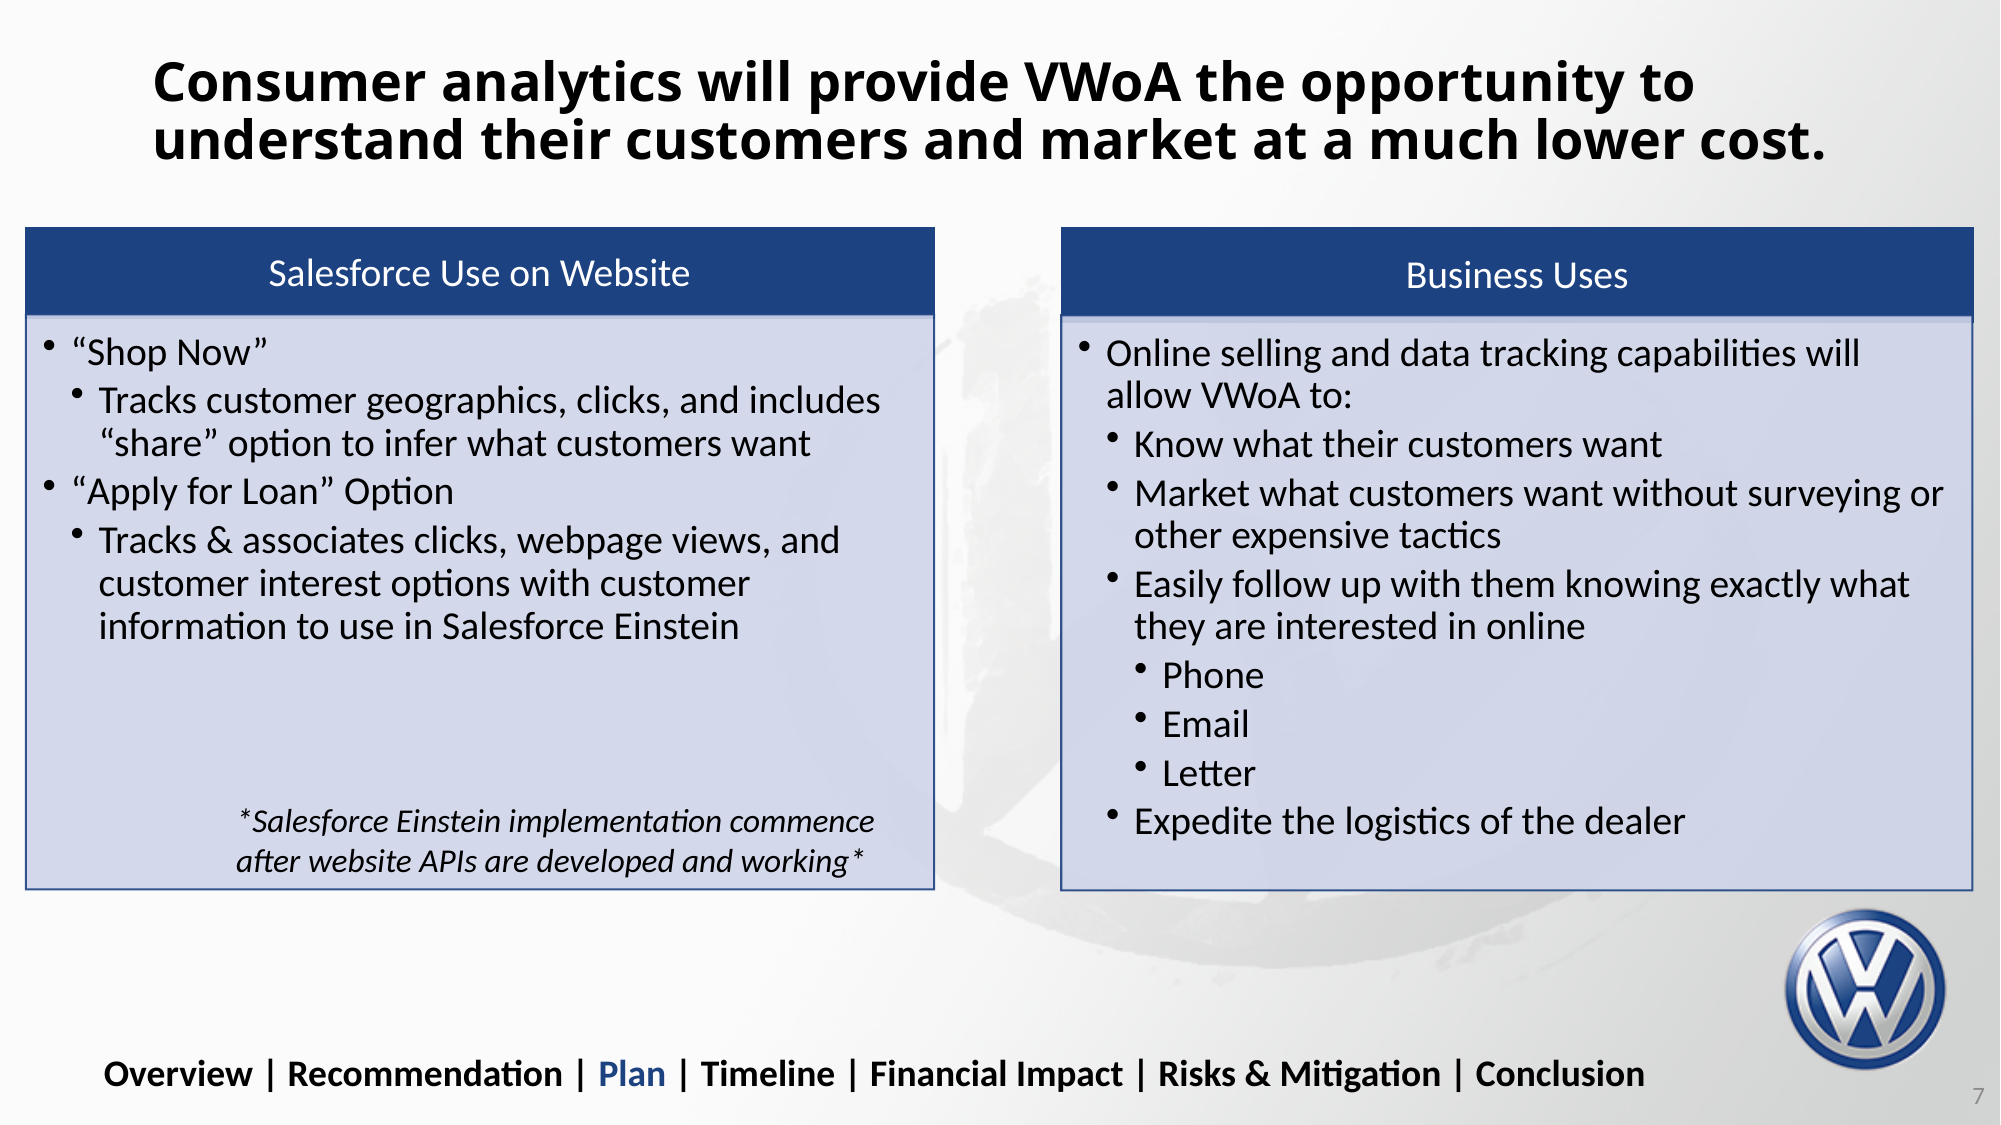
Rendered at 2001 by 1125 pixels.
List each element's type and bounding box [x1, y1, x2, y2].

list [0, 0, 2000, 1125]
text_box [25, 228, 1974, 898]
